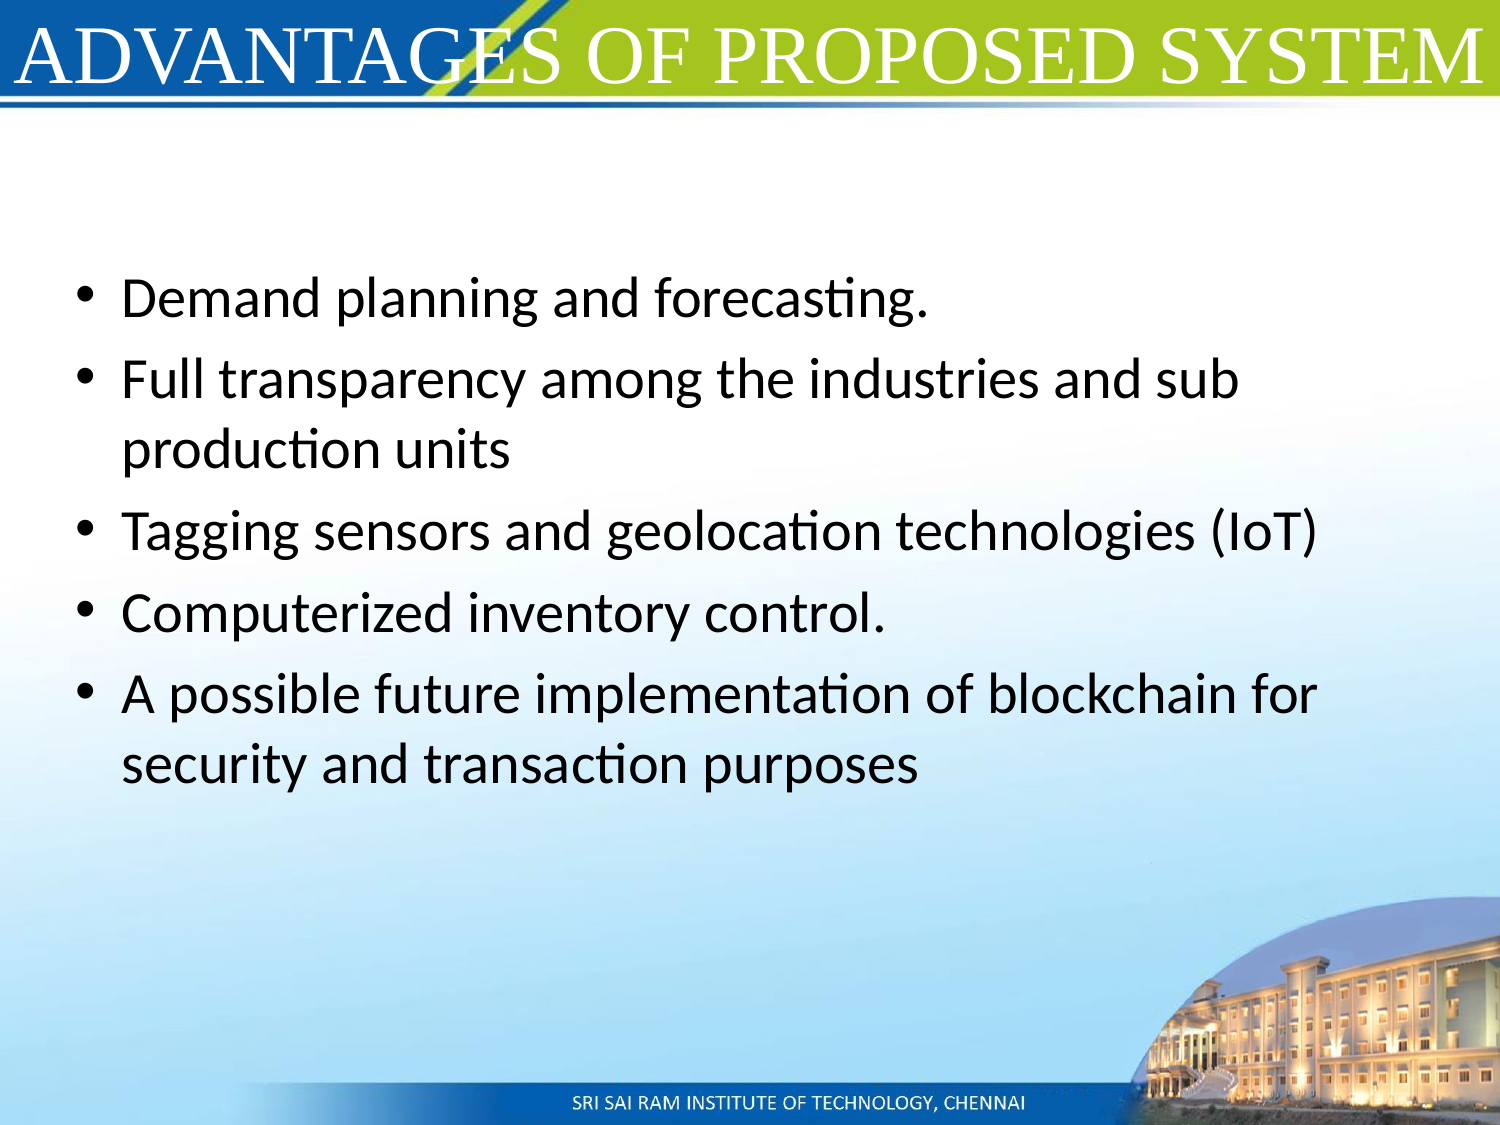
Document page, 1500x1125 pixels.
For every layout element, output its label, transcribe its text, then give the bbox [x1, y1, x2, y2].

picture [0, 101, 1500, 1125]
list Demand planning and forecasting. Full transparency among the industries and sub production units Tagging sensors and geolocation technologies (IoT) Computerized inventory control. A possible future implementation of blockchain for security and transaction purposes [75, 258, 1425, 811]
title ADVANTAGES OF PROPOSED SYSTEM [0, 0, 1500, 101]
